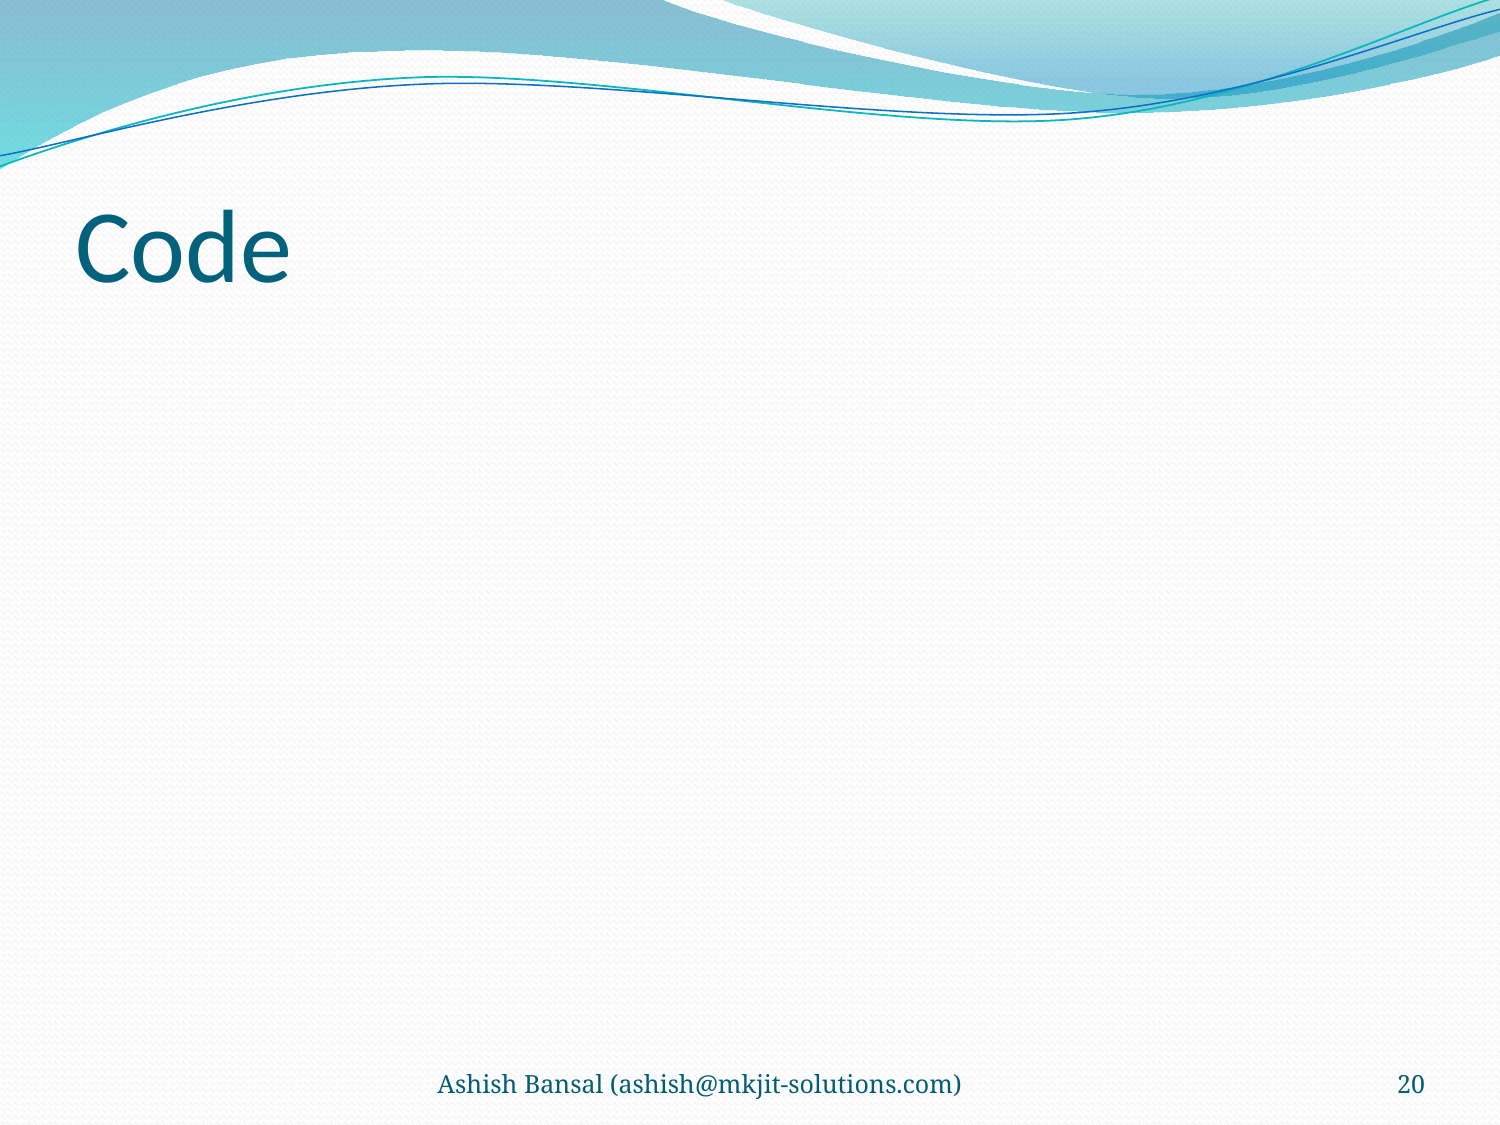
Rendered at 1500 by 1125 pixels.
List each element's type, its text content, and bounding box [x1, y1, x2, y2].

footer Ashish Bansal (ashish@mkjit-solutions.com) [437, 1042, 988, 1103]
slide_number 20 [1299, 1042, 1425, 1103]
title Code [75, 115, 1425, 303]
